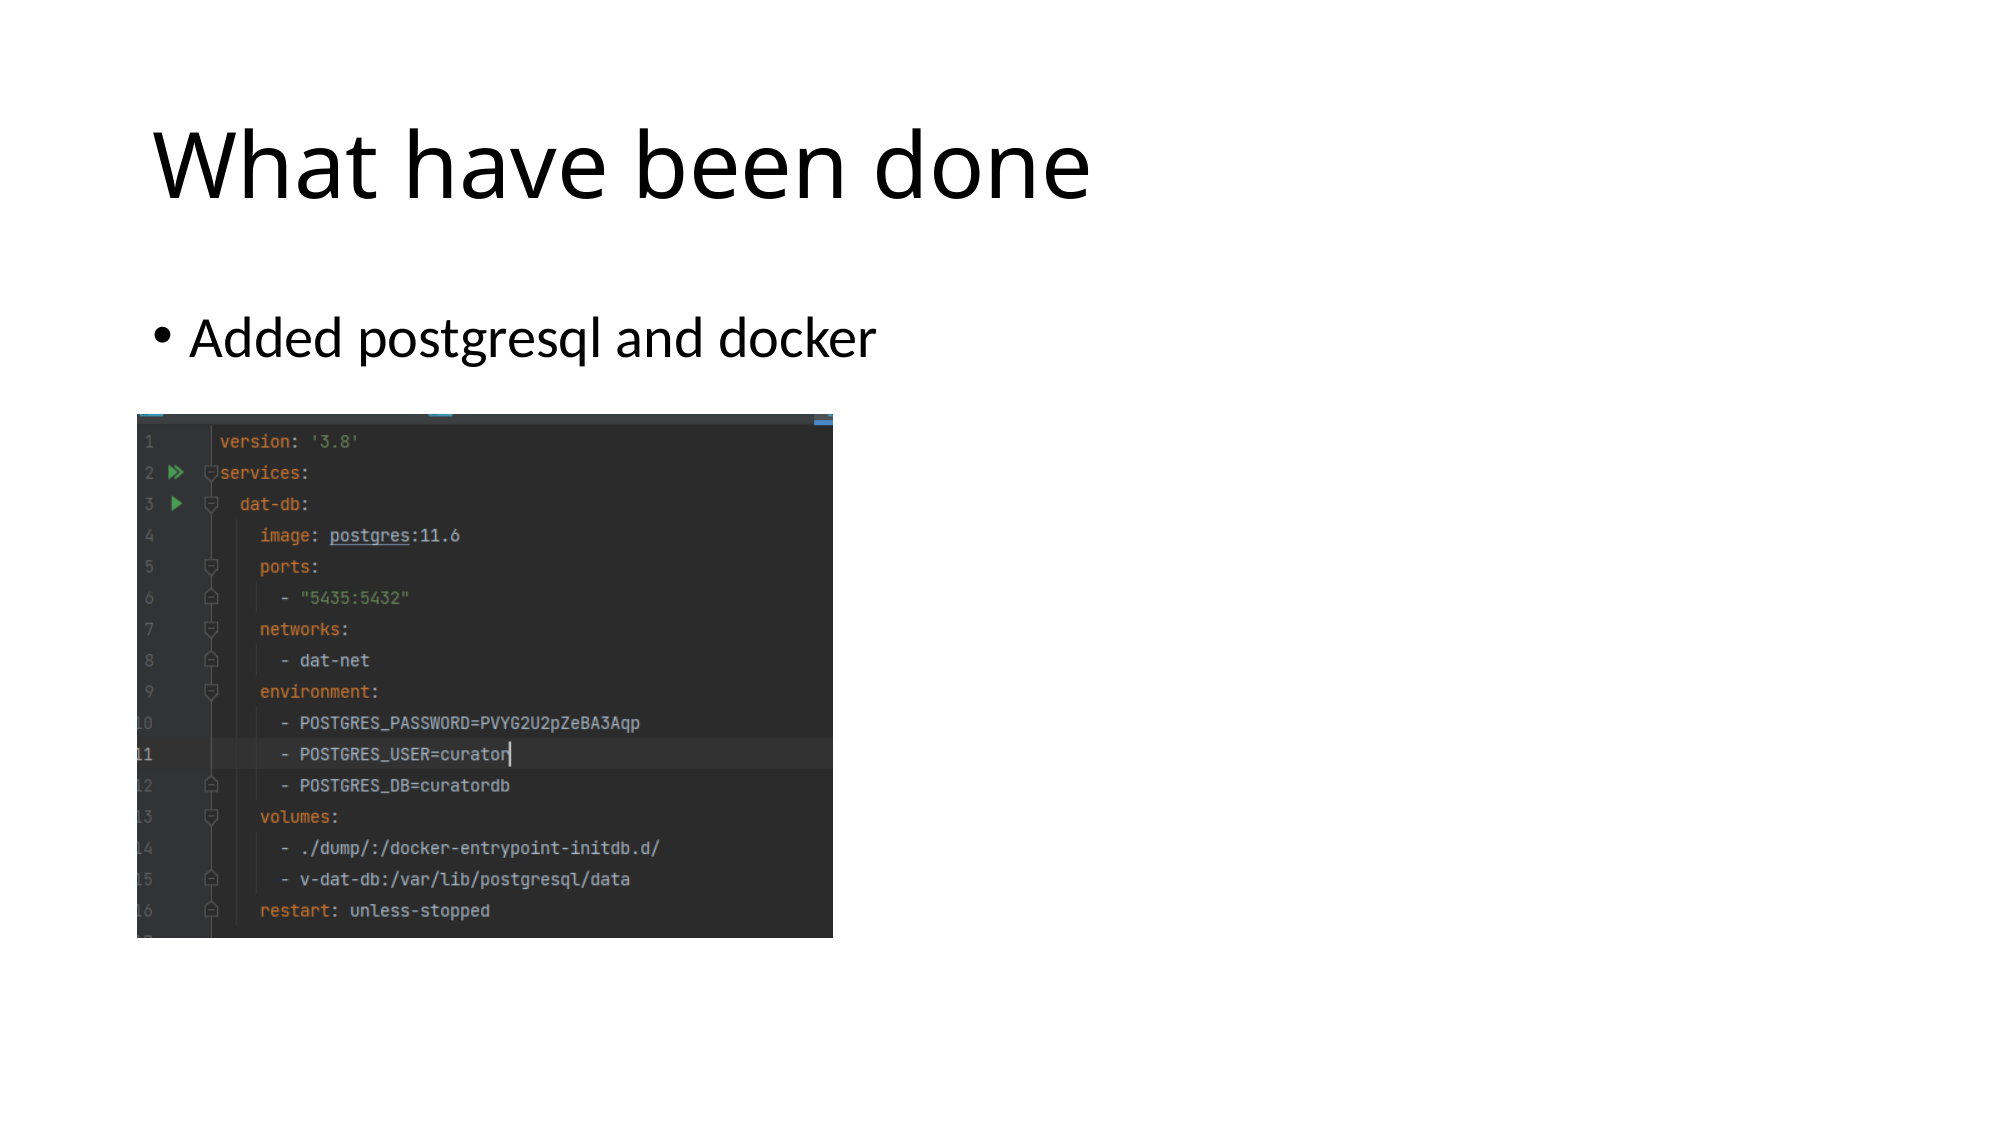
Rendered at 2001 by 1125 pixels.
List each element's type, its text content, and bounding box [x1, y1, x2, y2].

title What have been done [137, 59, 1863, 278]
picture [137, 414, 833, 938]
list Added postgresql and docker [137, 299, 1863, 1014]
